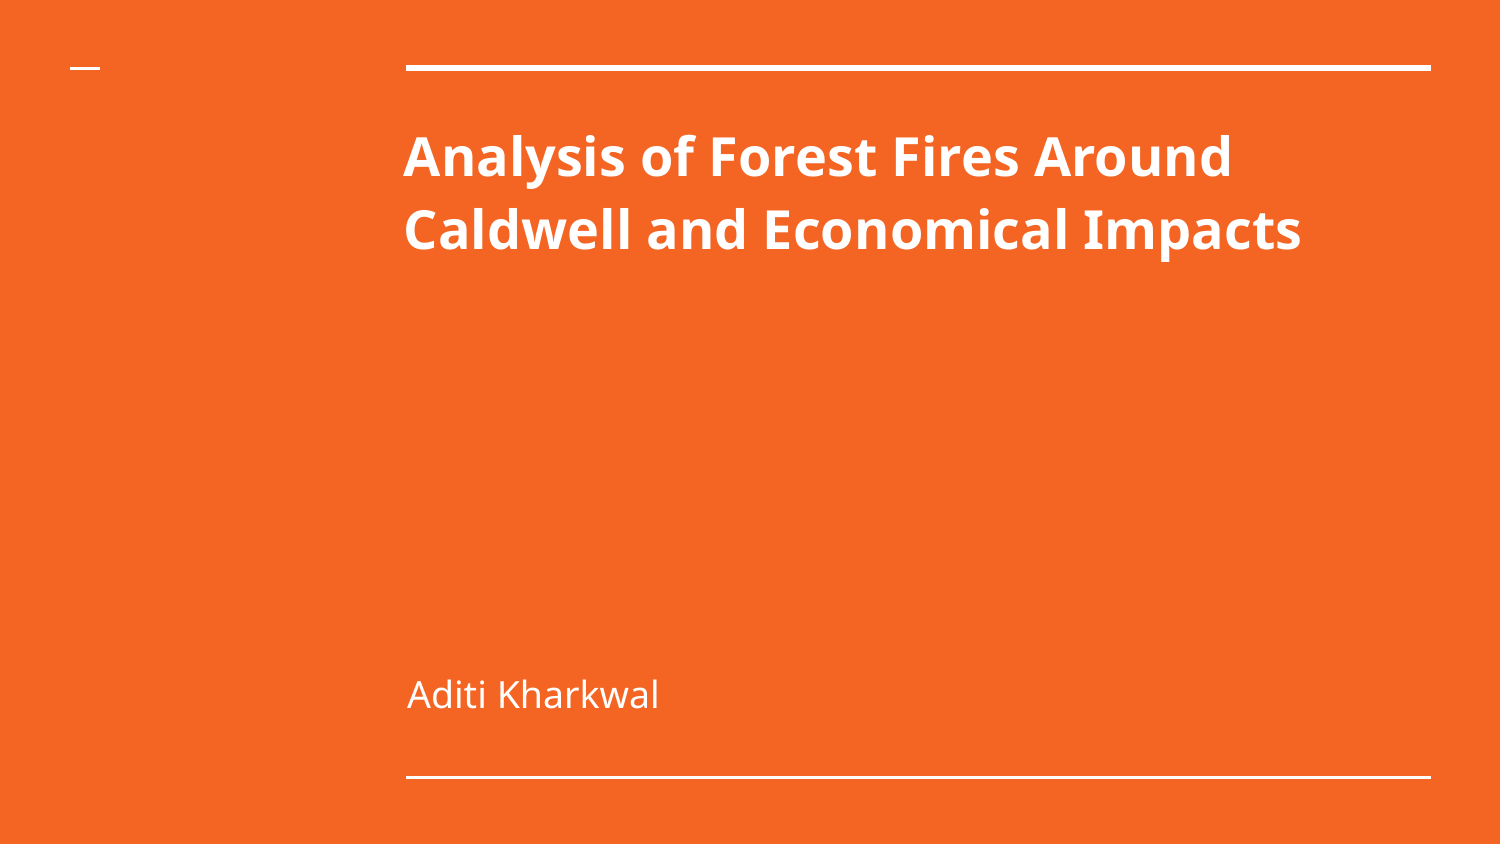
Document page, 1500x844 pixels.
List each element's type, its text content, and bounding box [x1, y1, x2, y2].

subtitle Aditi Kharkwal [392, 531, 1431, 735]
title Analysis of Forest Fires Around Caldwell and Economical Impacts [389, 103, 1428, 357]
